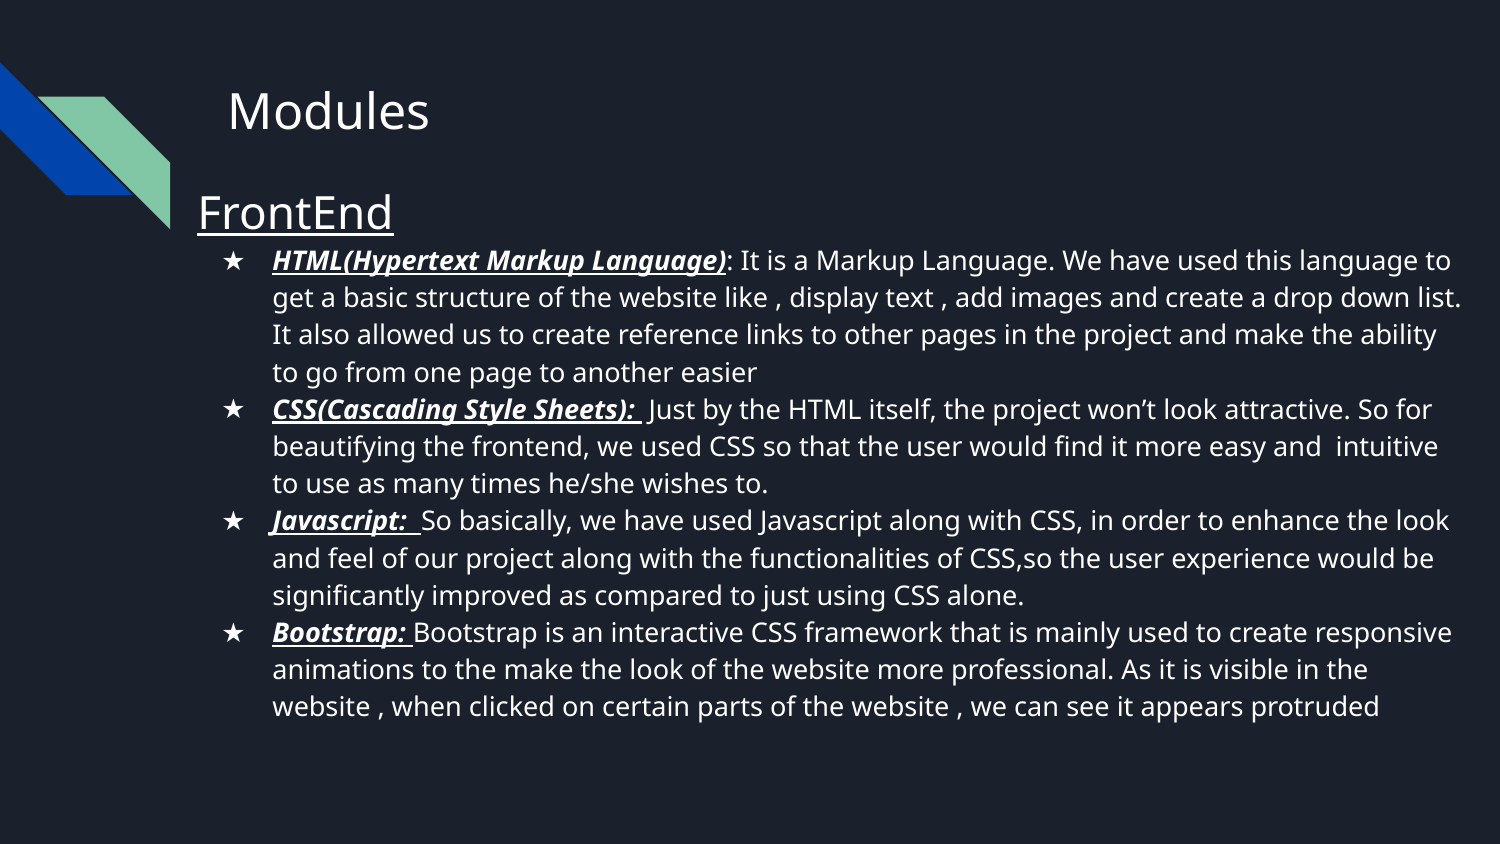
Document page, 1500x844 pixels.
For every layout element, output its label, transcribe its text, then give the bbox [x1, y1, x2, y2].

list FrontEnd HTML(Hypertext Markup Language): It is a Markup Language. We have used this language to get a basic structure of the website like , display text , add images and create a drop down list. It also allowed us to create reference links to other pages in the project and make the ability to go from one page to another easier CSS(Cascading Style Sheets): Just by the HTML itself, the project won’t look attractive. So for beautifying the frontend, we used CSS so that the user would find it more easy and intuitive to use as many times he/she wishes to. Javascript: So basically, we have used Javascript along with CSS, in order to enhance the look and feel of our project along with the functionalities of CSS,so the user experience would be significantly improved as compared to just using CSS alone. Bootstrap: Bootstrap is an interactive CSS framework that is mainly used to create responsive animations to the make the look of the website more professional. As it is visible in the website , when clicked on certain parts of the website , we can see it appears protruded [182, 160, 1482, 836]
title Modules [212, 64, 1368, 160]
